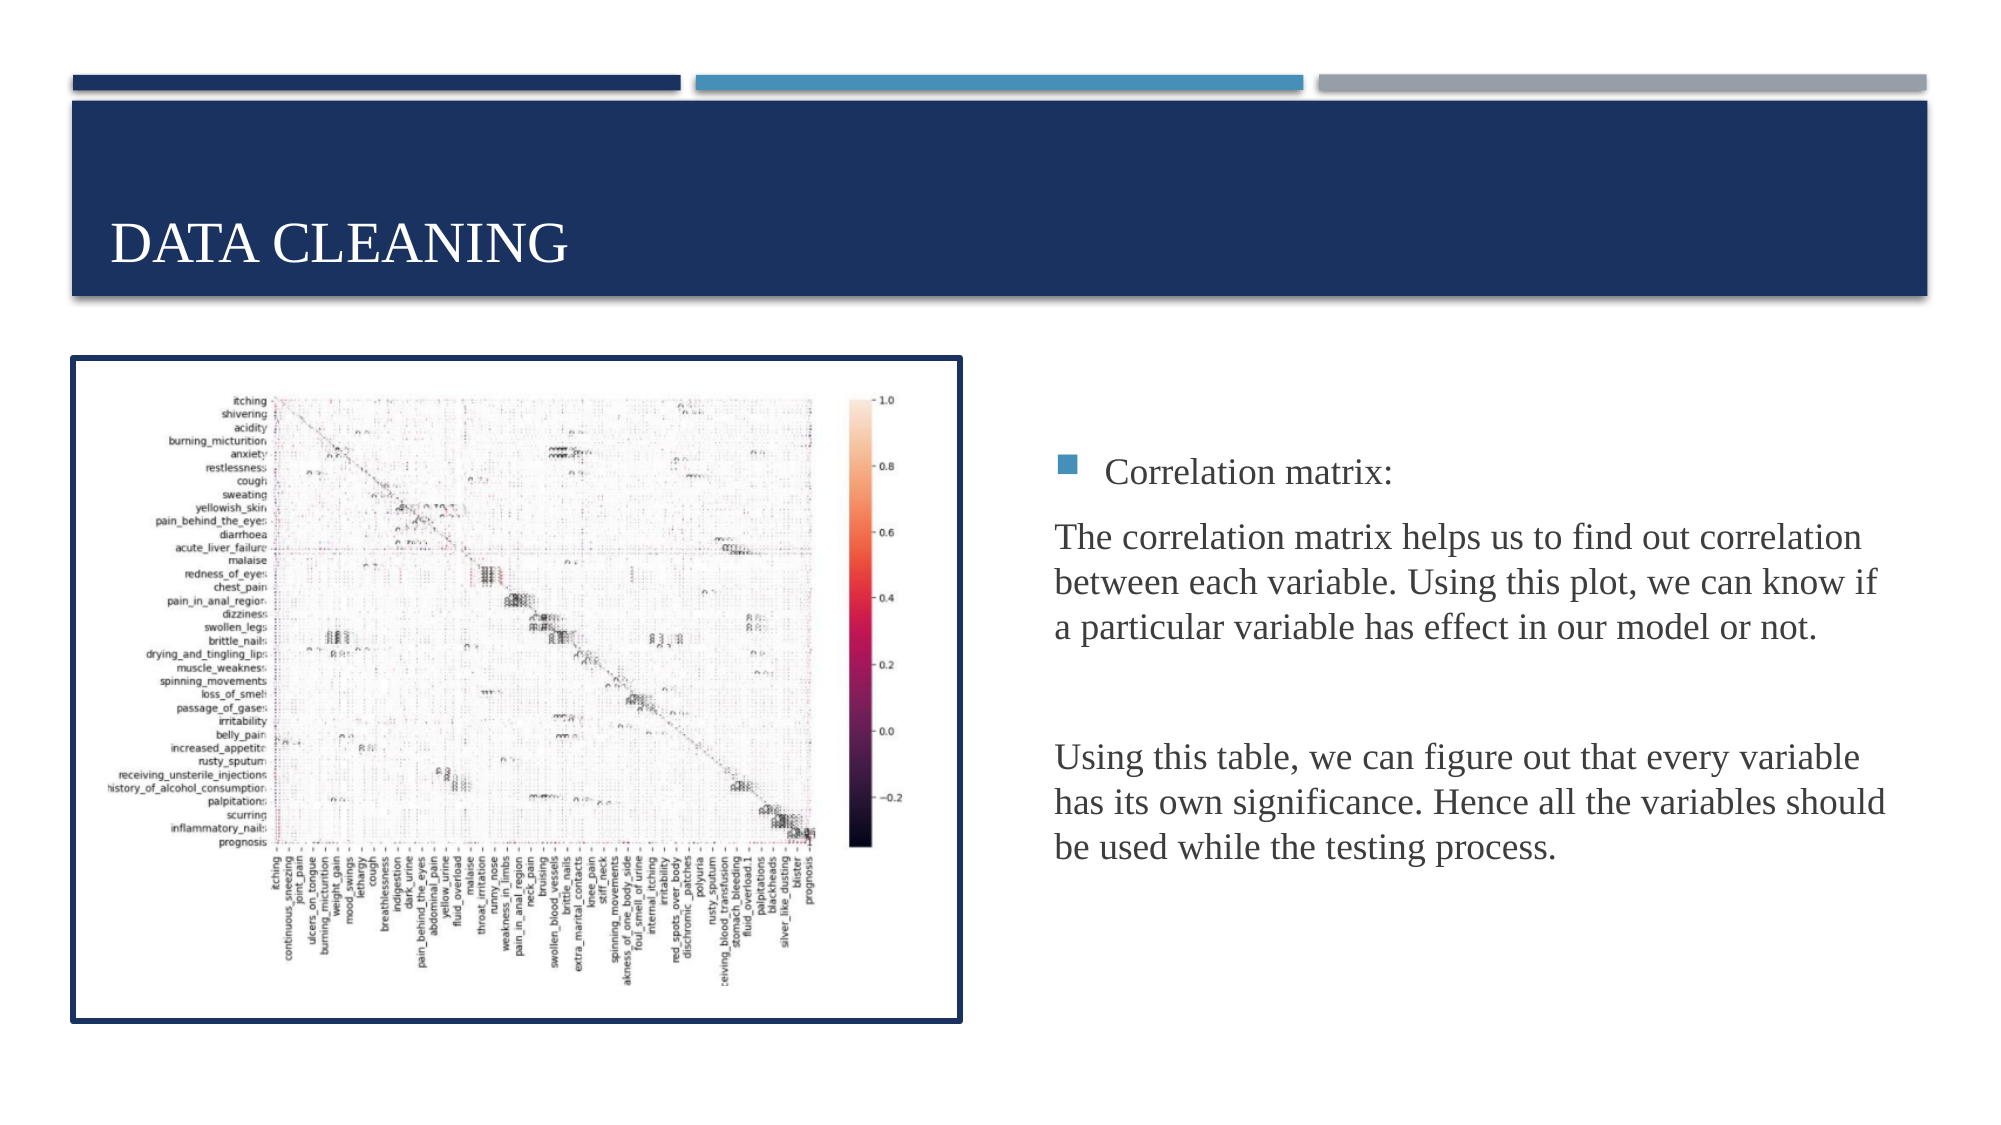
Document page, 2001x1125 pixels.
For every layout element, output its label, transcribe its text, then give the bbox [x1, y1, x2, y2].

title DATA CLEANING [95, 115, 1905, 282]
list Correlation matrix: The correlation matrix helps us to find out correlation between each variable. Using this plot, we can know if a particular variable has effect in our model or not. Using this table, we can figure out that every variable has its own significance. Hence all the variables should be used while the testing process. [1039, 357, 1905, 1022]
picture [107, 386, 923, 987]
text_box [71, 356, 962, 1023]
